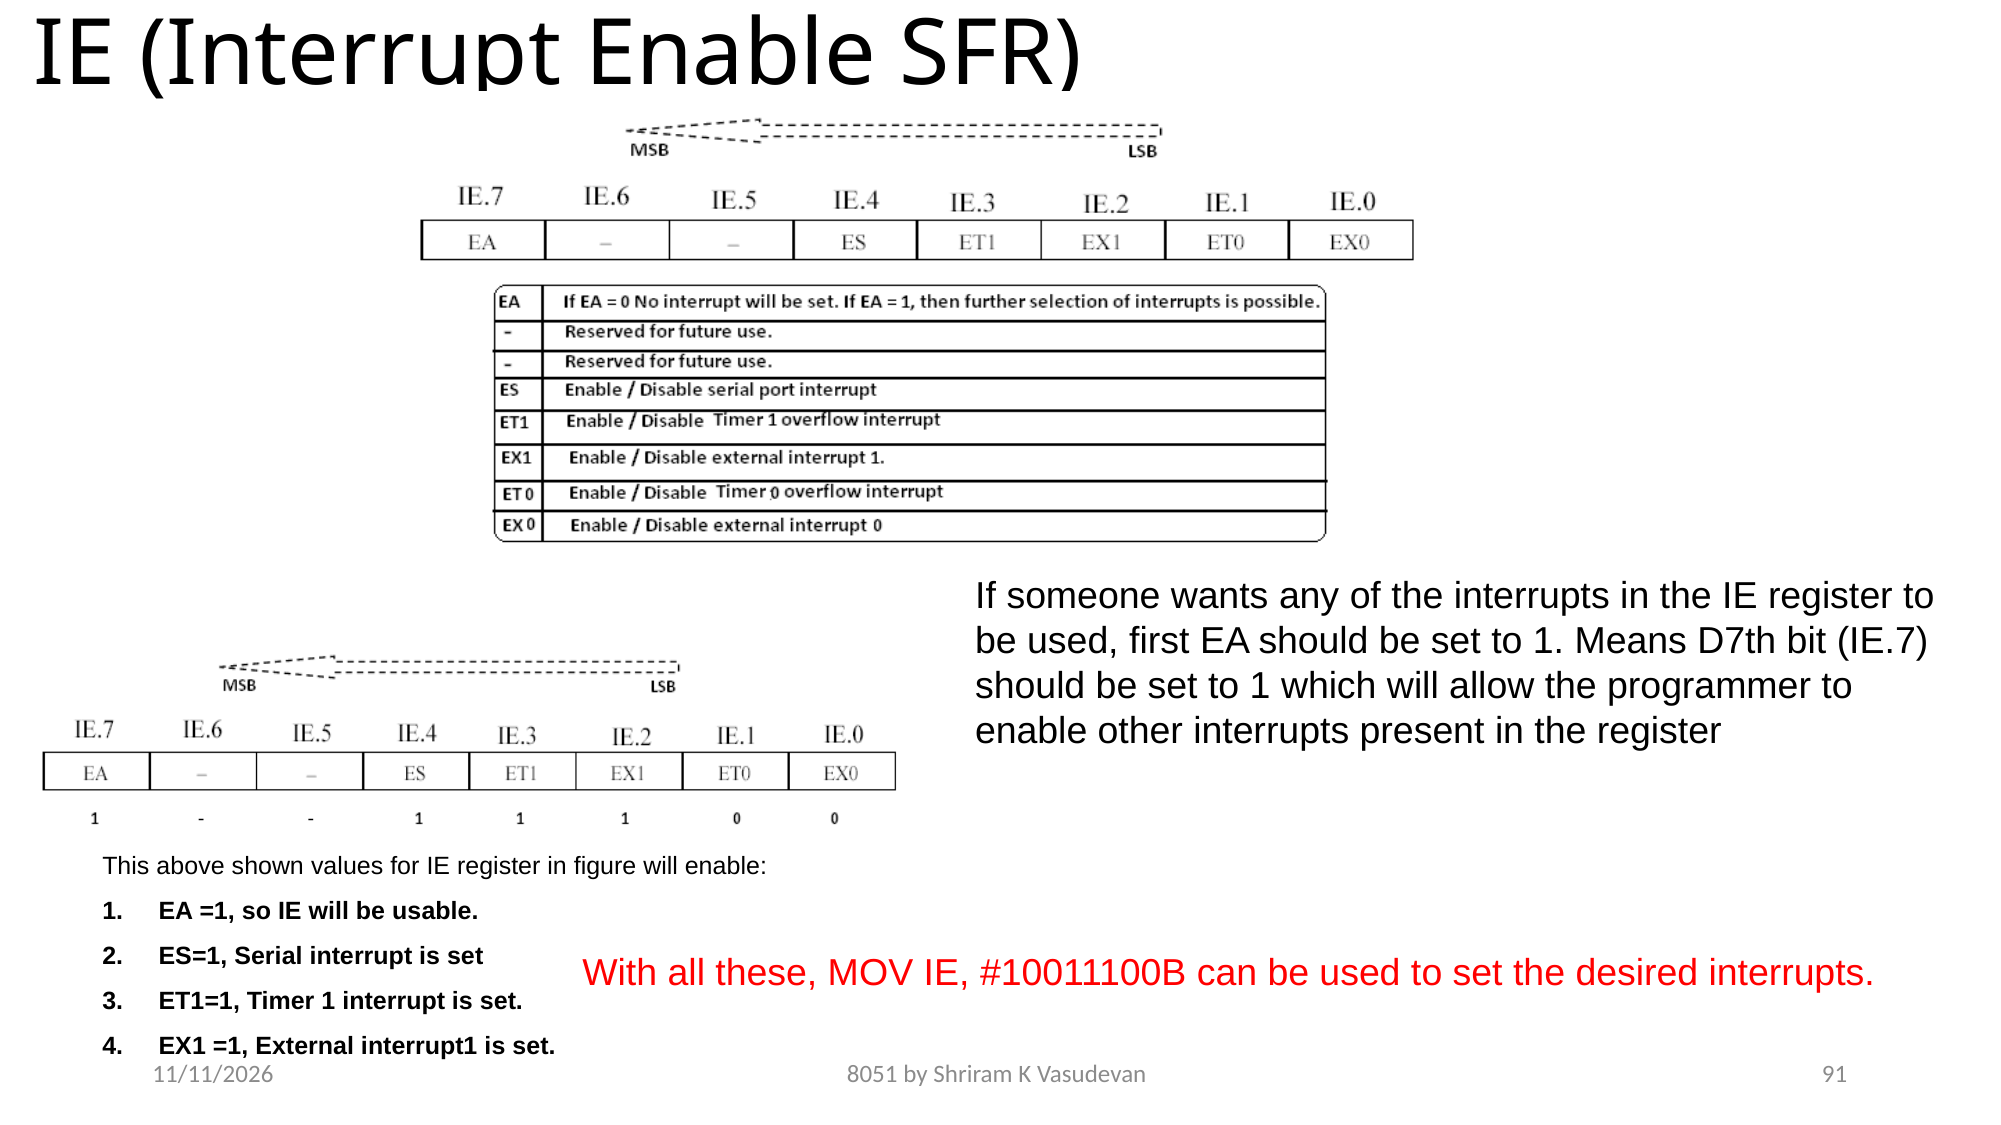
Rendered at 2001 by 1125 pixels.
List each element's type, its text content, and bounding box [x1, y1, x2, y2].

footer 8051 by Shriram K Vasudevan [662, 1042, 1338, 1103]
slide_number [137, 1067, 588, 1103]
picture [404, 91, 1461, 564]
title IE (Interrupt Enable SFR) [19, 0, 1744, 164]
text_box If someone wants any of the interrupts in the IE register to be used, first EA should be set to 1. Means D7th bit (IE.7) should be set to 1 which will allow the programmer to enable other interrupts present in the register [960, 563, 1961, 759]
text_box With all these, MOV IE, #10011100B can be used to set the desired interrupts. [567, 918, 1977, 1001]
slide_number 91 [1412, 1042, 1863, 1103]
picture [26, 642, 933, 850]
text_box This above shown values for IE register in figure will enable: EA =1, so IE will be usable. ES=1, Serial interrupt is set ET1=1, Timer 1 interrupt is set. EX1 =1, External interrupt1 is set. [87, 827, 1088, 1067]
